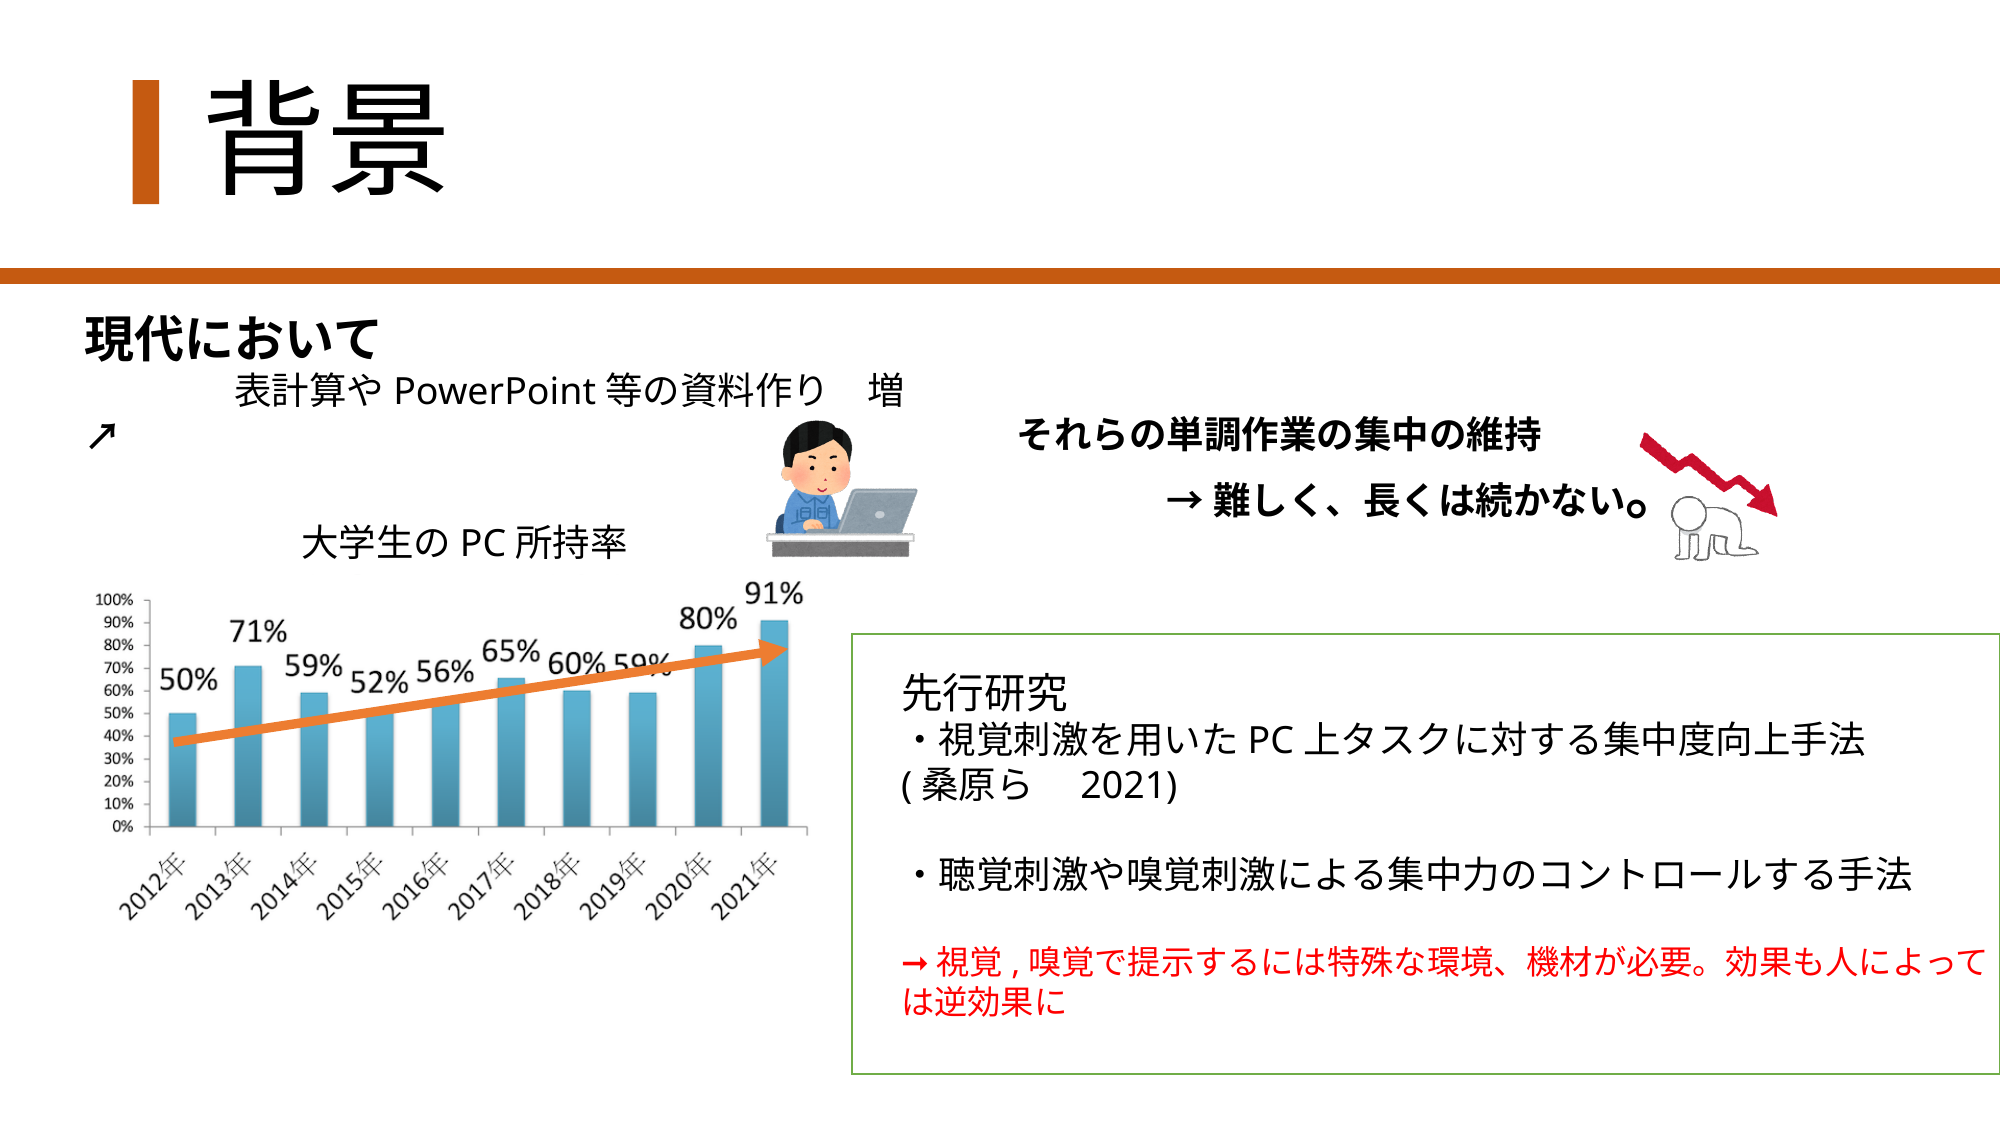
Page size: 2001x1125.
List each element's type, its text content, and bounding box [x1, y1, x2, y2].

text_box 大学生のPC所持率 [286, 511, 643, 572]
text_box 背景 [186, 53, 1676, 218]
picture [1635, 420, 1782, 568]
picture [763, 416, 922, 563]
text_box それらの単調作業の集中の維持 →難しく、長くは続かない。 [1002, 403, 1676, 534]
text_box [0, 267, 2000, 285]
text_box 先行研究 ・視覚刺激を用いたPC上タスクに対する集中度向上手法 (桑原ら 2021) ・聴覚刺激や嗅覚刺激による集中力のコントロールする手法 ➞視覚,嗅覚で提示するには特殊な環境、機材が必要。効果も人によっては逆効果に [886, 659, 2000, 1029]
text_box 現代において 表計算やPowerPoint等の資料作り 増↗ [69, 300, 936, 555]
picture [86, 573, 817, 937]
text_box [851, 633, 2000, 1075]
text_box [173, 648, 789, 743]
text_box [132, 79, 160, 205]
